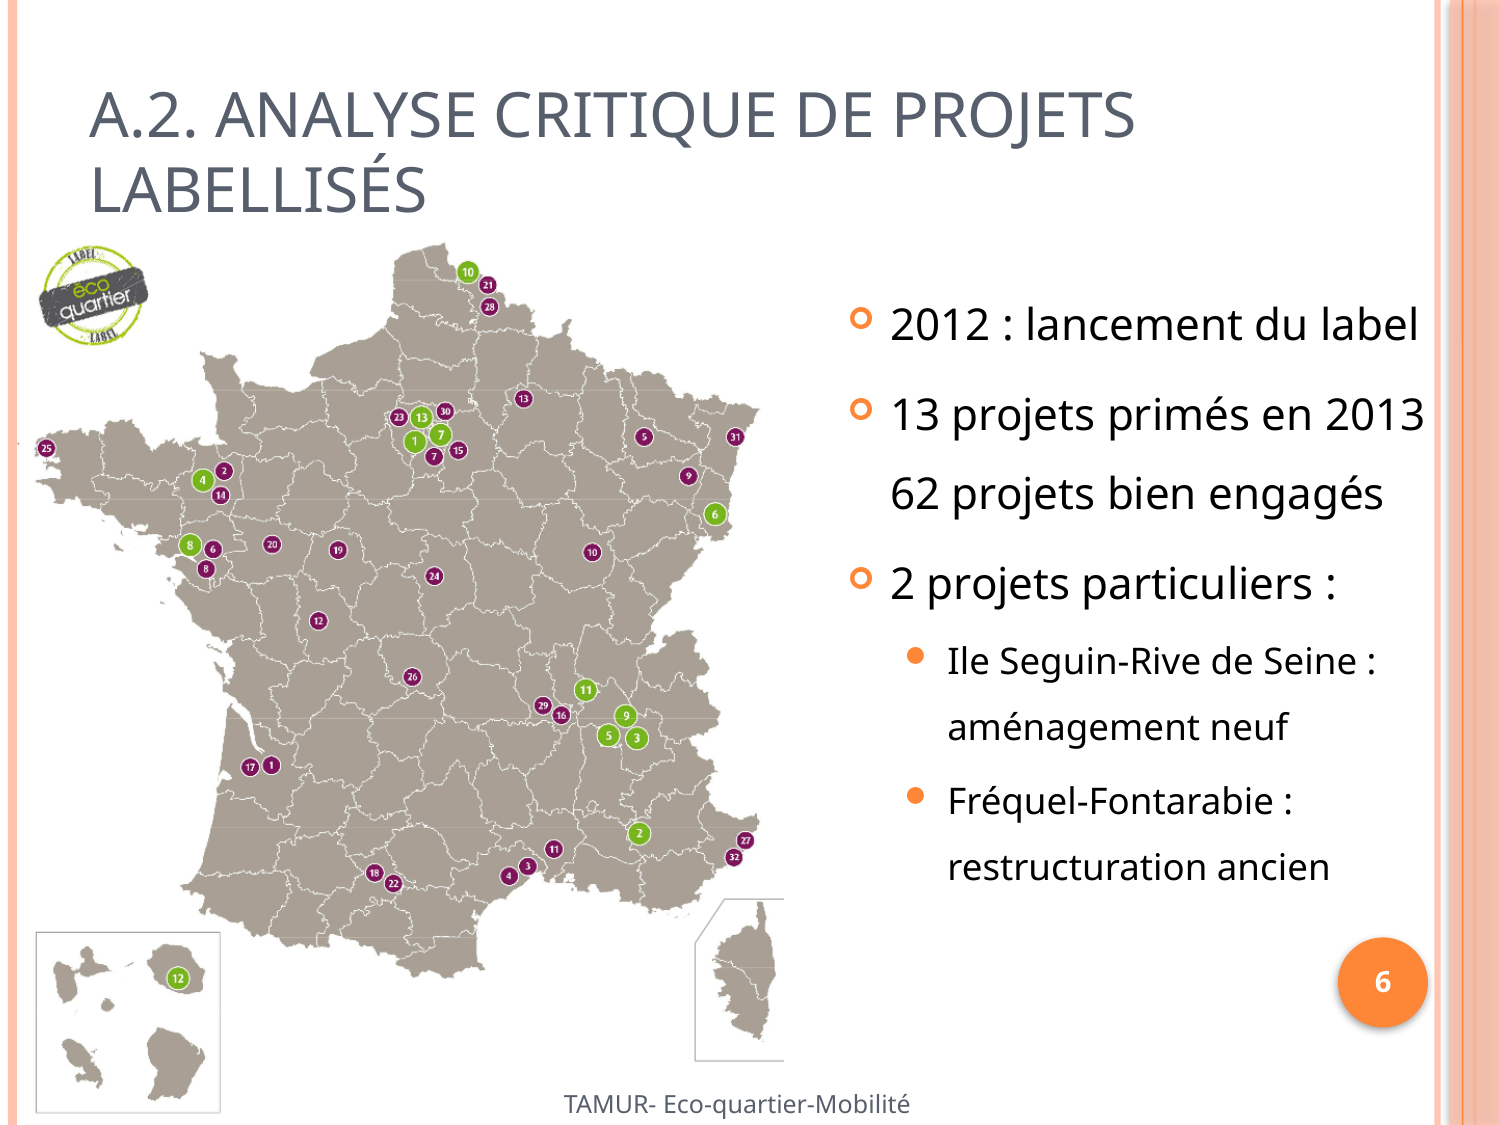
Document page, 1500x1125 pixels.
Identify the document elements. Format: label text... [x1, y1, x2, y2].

title A.2. Analyse critique de projets labellisés [75, 45, 1300, 233]
picture [17, 235, 784, 1125]
footer TAMUR- Eco-quartier-Mobilité [789, 1082, 1248, 1125]
slide_number 6 [1333, 940, 1434, 1027]
list 2012 : lancement du label 13 projets primés en 2013 62 projets bien engagés 2 projets particuliers : Ile Seguin-Rive de Seine : aménagement neuf Fréquel-Fontarabie : restructuration ancien [832, 262, 1459, 1005]
